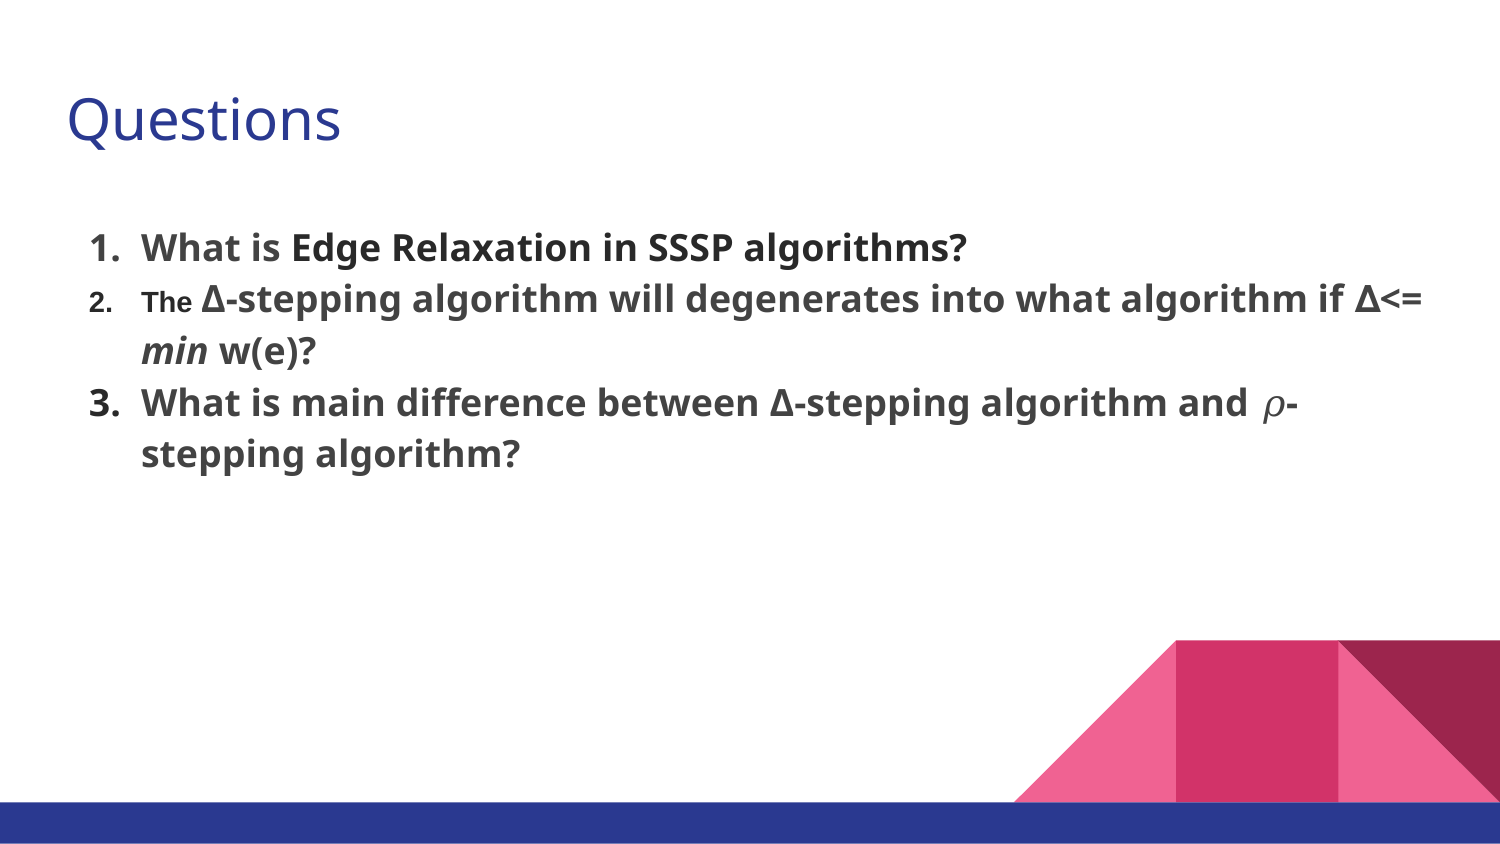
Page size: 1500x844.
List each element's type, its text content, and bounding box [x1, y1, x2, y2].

list What is Edge Relaxation in SSSP algorithms? The Δ-stepping algorithm will degenerates into what algorithm if ∆<= min w(e)? What is main difference between Δ-stepping algorithm and 𝜌-stepping algorithm? [51, 201, 1449, 750]
title Questions [51, 67, 1449, 167]
